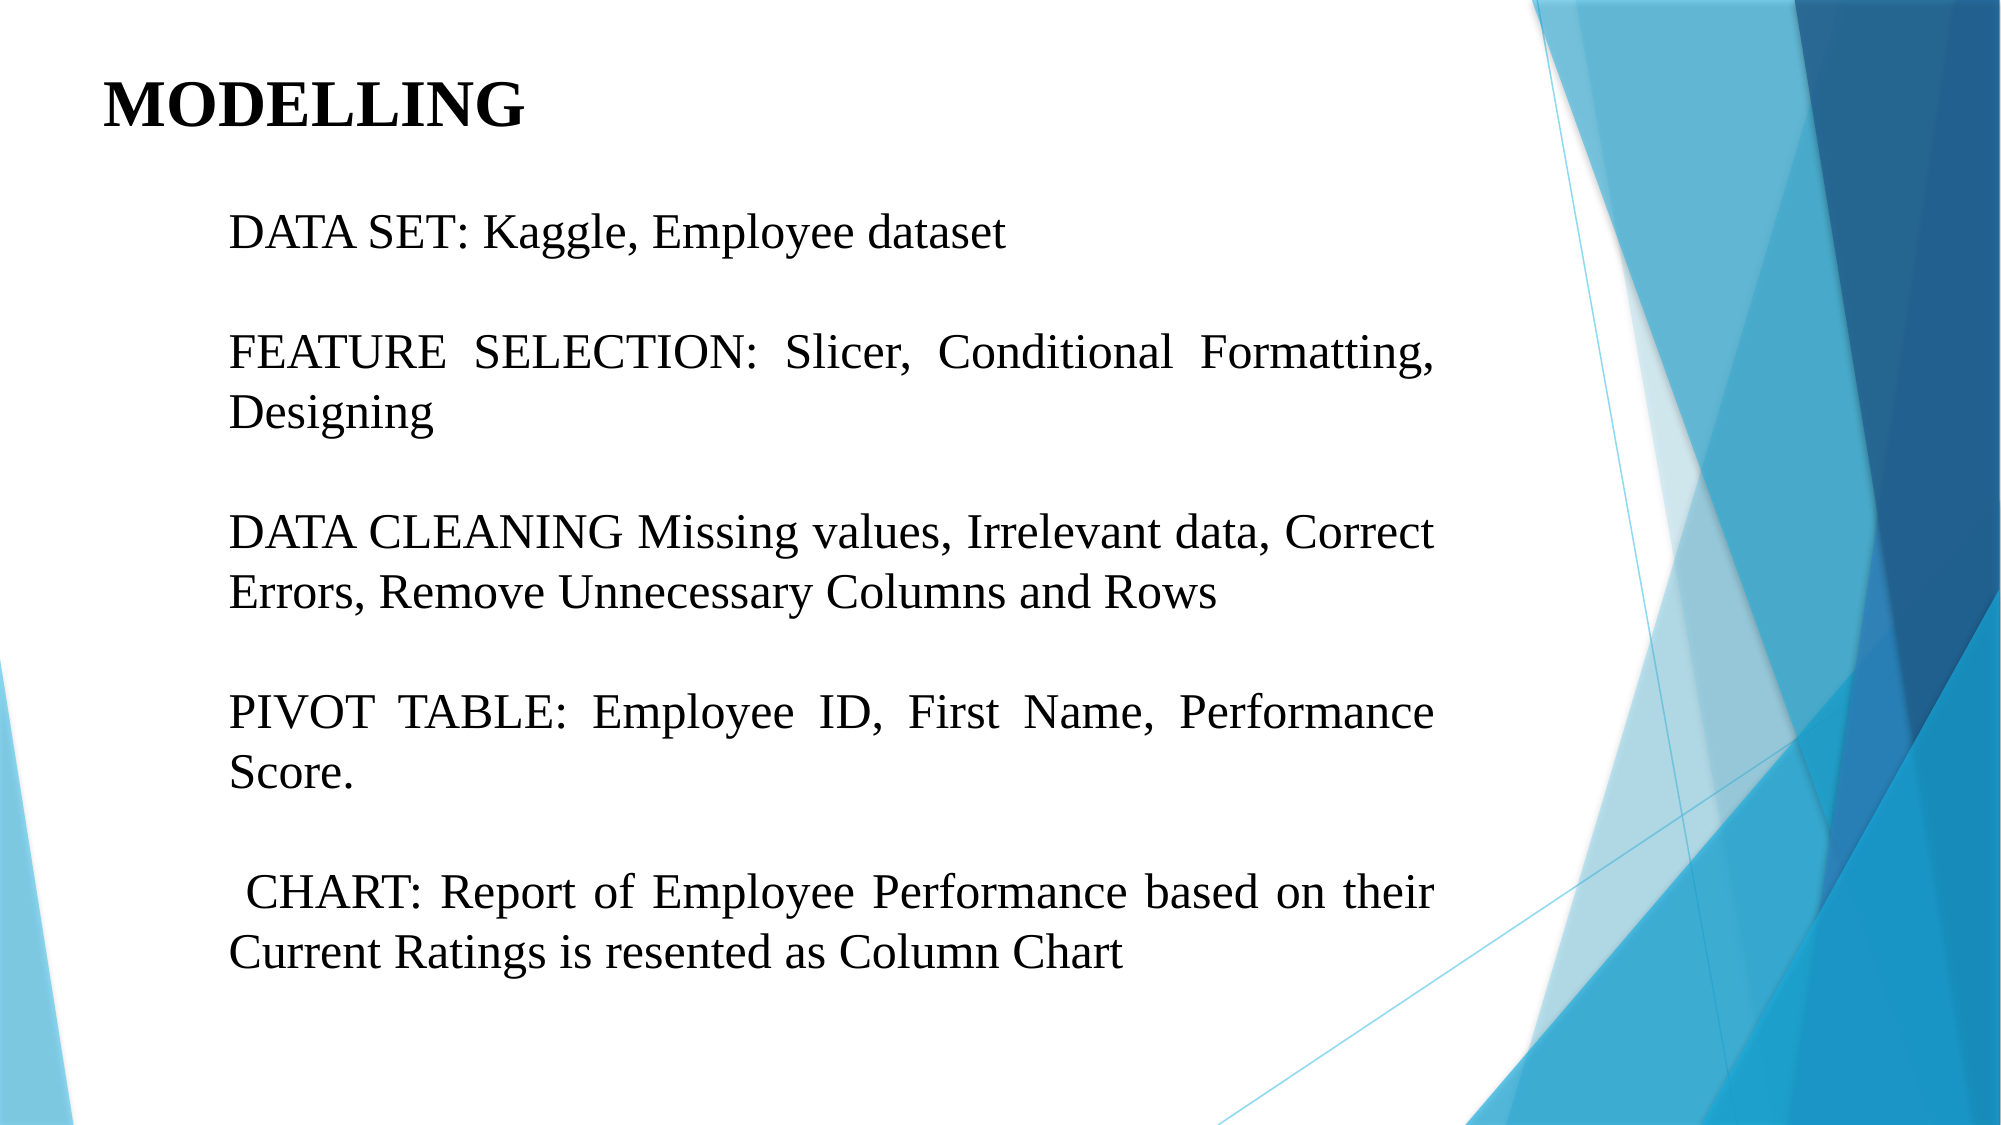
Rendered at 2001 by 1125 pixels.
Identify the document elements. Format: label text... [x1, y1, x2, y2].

text_box MODELLING [89, 52, 1159, 148]
text_box DATA SET: Kaggle, Employee dataset FEATURE SELECTION: Slicer, Conditional Formatting, Designing DATA CLEANING Missing values, Irrelevant data, Correct Errors, Remove Unnecessary Columns and Rows PIVOT TABLE: Employee ID, First Name, Performance Score. CHART: Report of Employee Performance based on their Current Ratings is resented as Column Chart [213, 191, 1451, 987]
